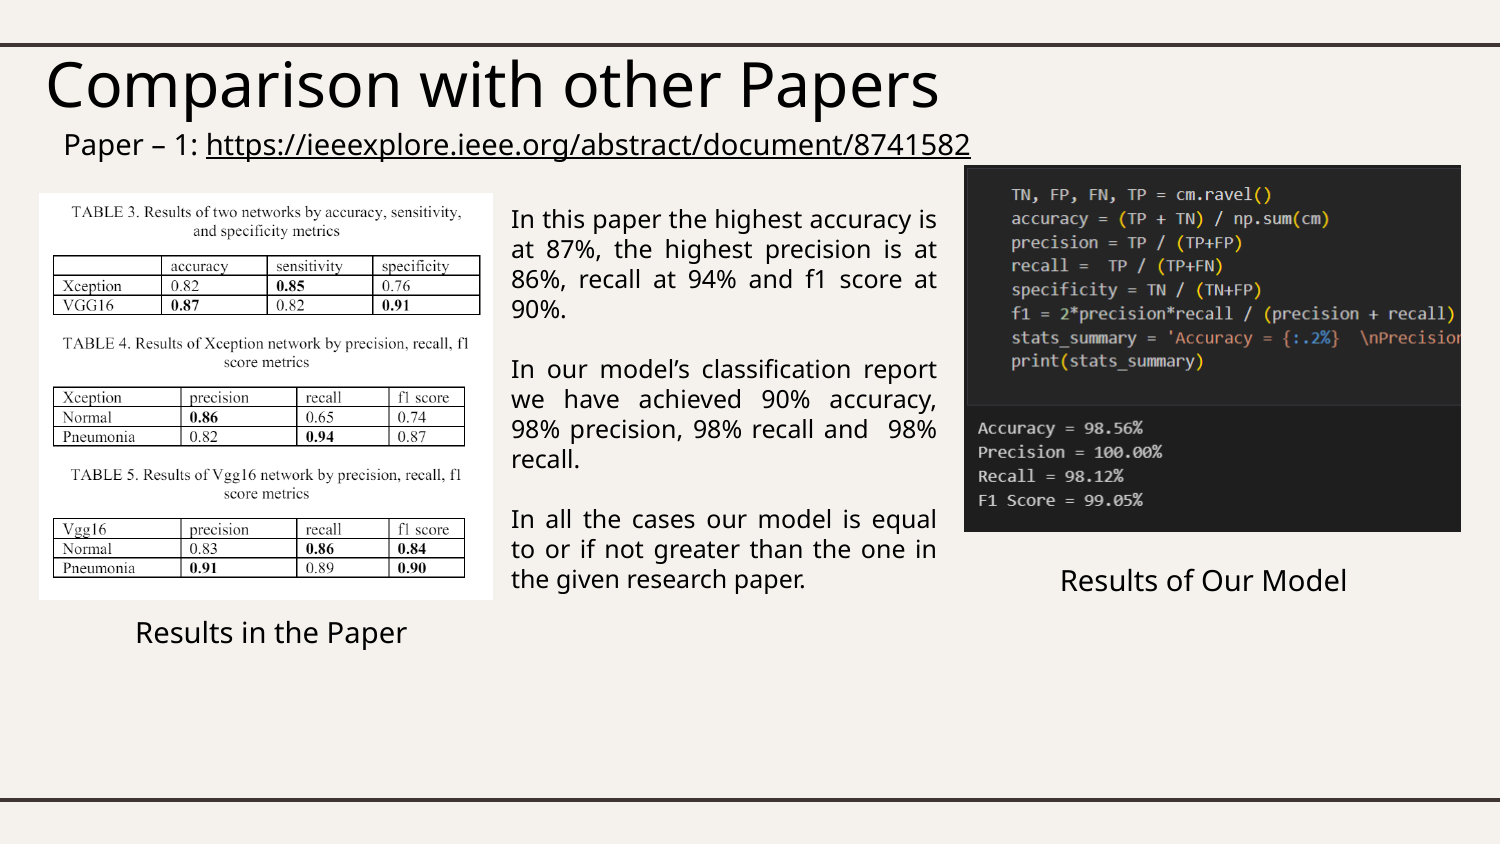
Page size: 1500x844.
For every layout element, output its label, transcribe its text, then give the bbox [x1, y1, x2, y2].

text_box Results of Our Model [1044, 547, 1380, 618]
picture [964, 165, 1461, 533]
title Comparison with other Papers [30, 29, 1295, 124]
text_box In this paper the highest accuracy is at 87%, the highest precision is at 86%, recall at 94% and f1 score at 90%. In our model’s classification report we have achieved 90% accuracy, 98% precision, 98% recall and 98% recall. In all the cases our model is equal to or if not greater than the one in the given research paper. [496, 188, 953, 692]
picture [39, 193, 493, 600]
text_box Results in the Paper [119, 608, 464, 670]
text_box Paper – 1: https://ieeexplore.ieee.org/abstract/document/8741582 [48, 110, 1001, 182]
